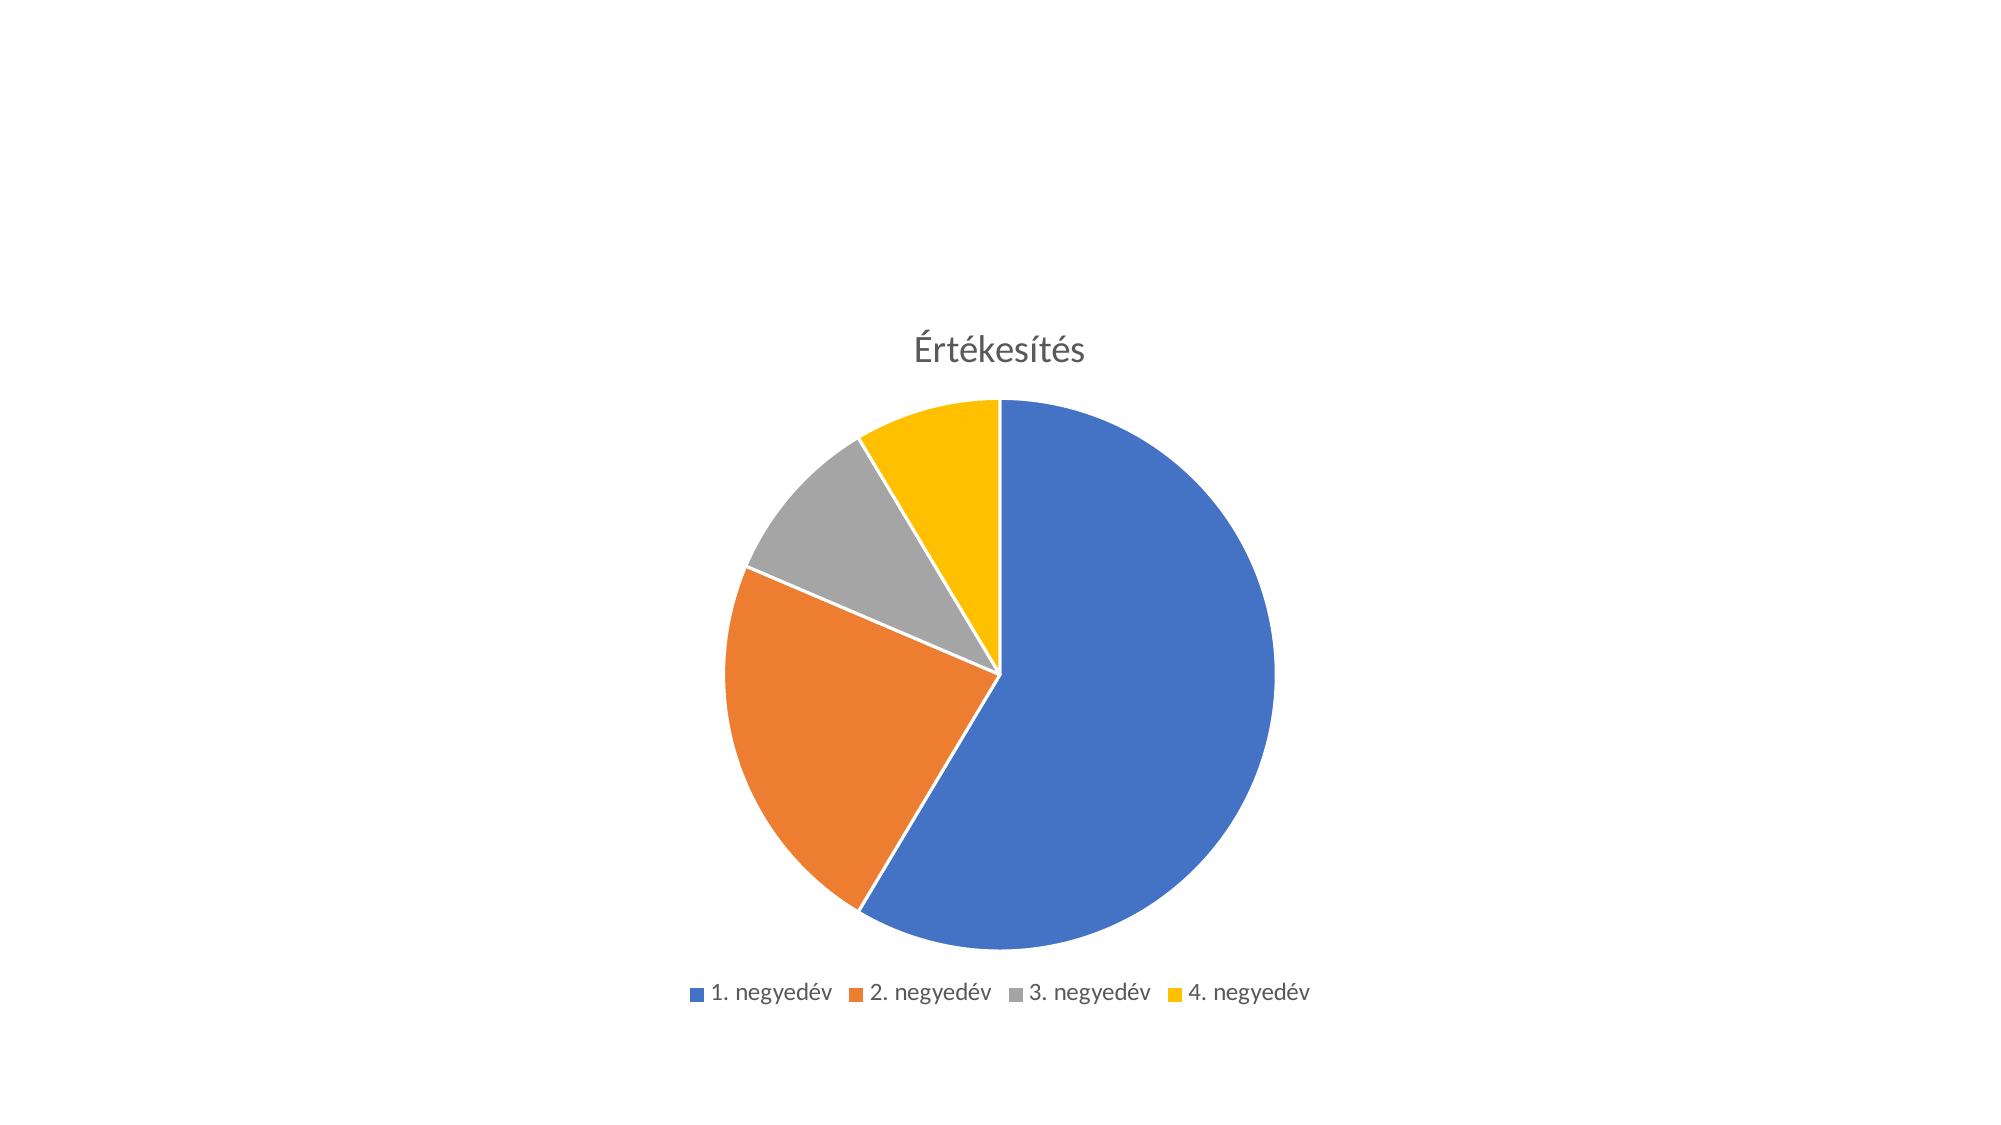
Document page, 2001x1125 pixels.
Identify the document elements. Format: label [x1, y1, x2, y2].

chart [137, 299, 1863, 1014]
